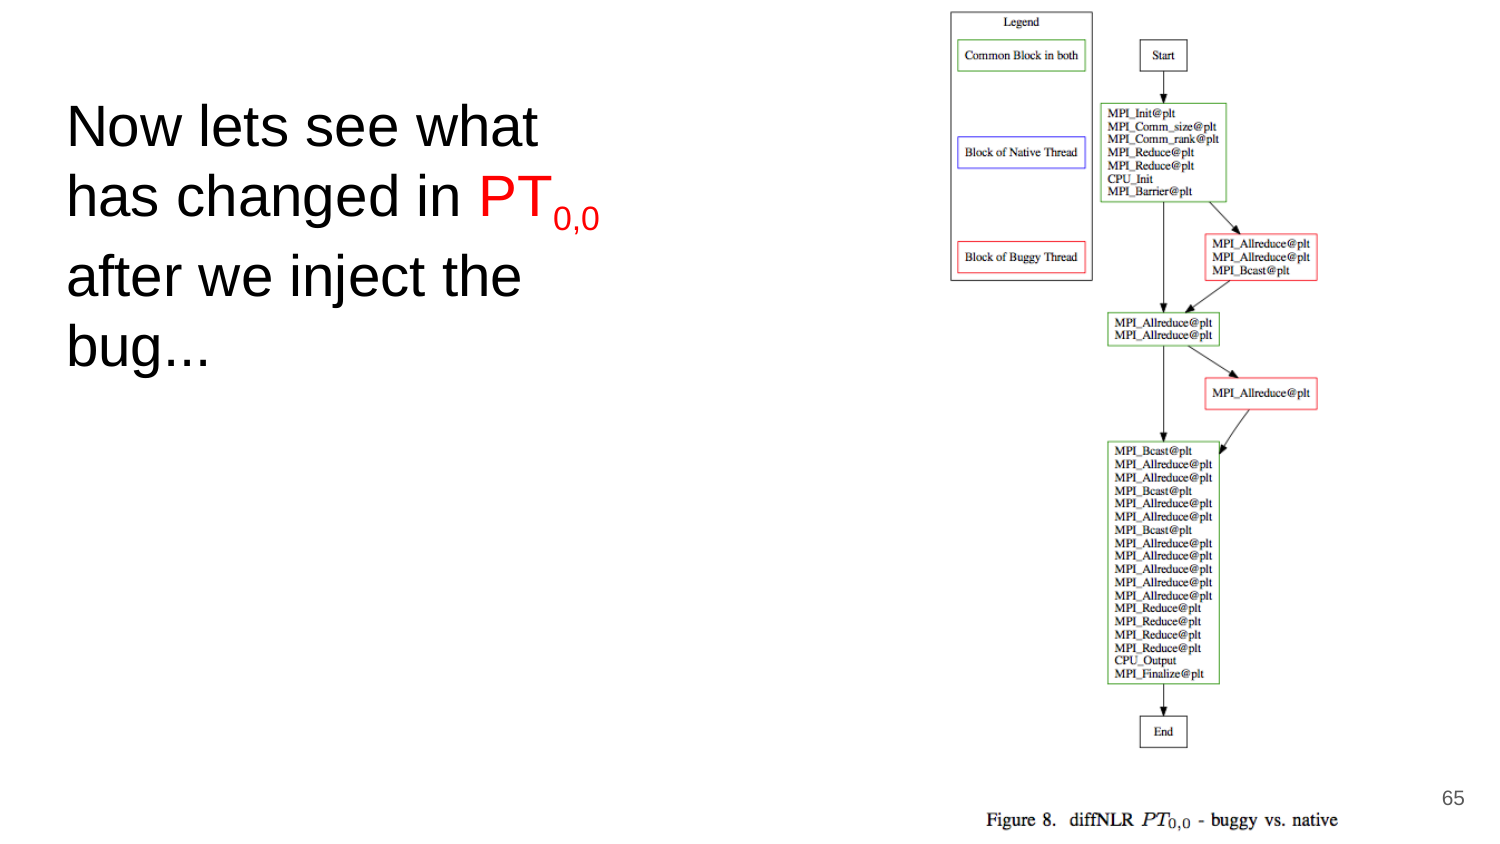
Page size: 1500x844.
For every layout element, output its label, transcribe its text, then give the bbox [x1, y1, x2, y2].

slide_number ‹#› [1389, 764, 1480, 830]
title Now lets see what has changed in PT0,0 after we inject the bug... [51, 72, 621, 568]
picture [935, 0, 1359, 844]
